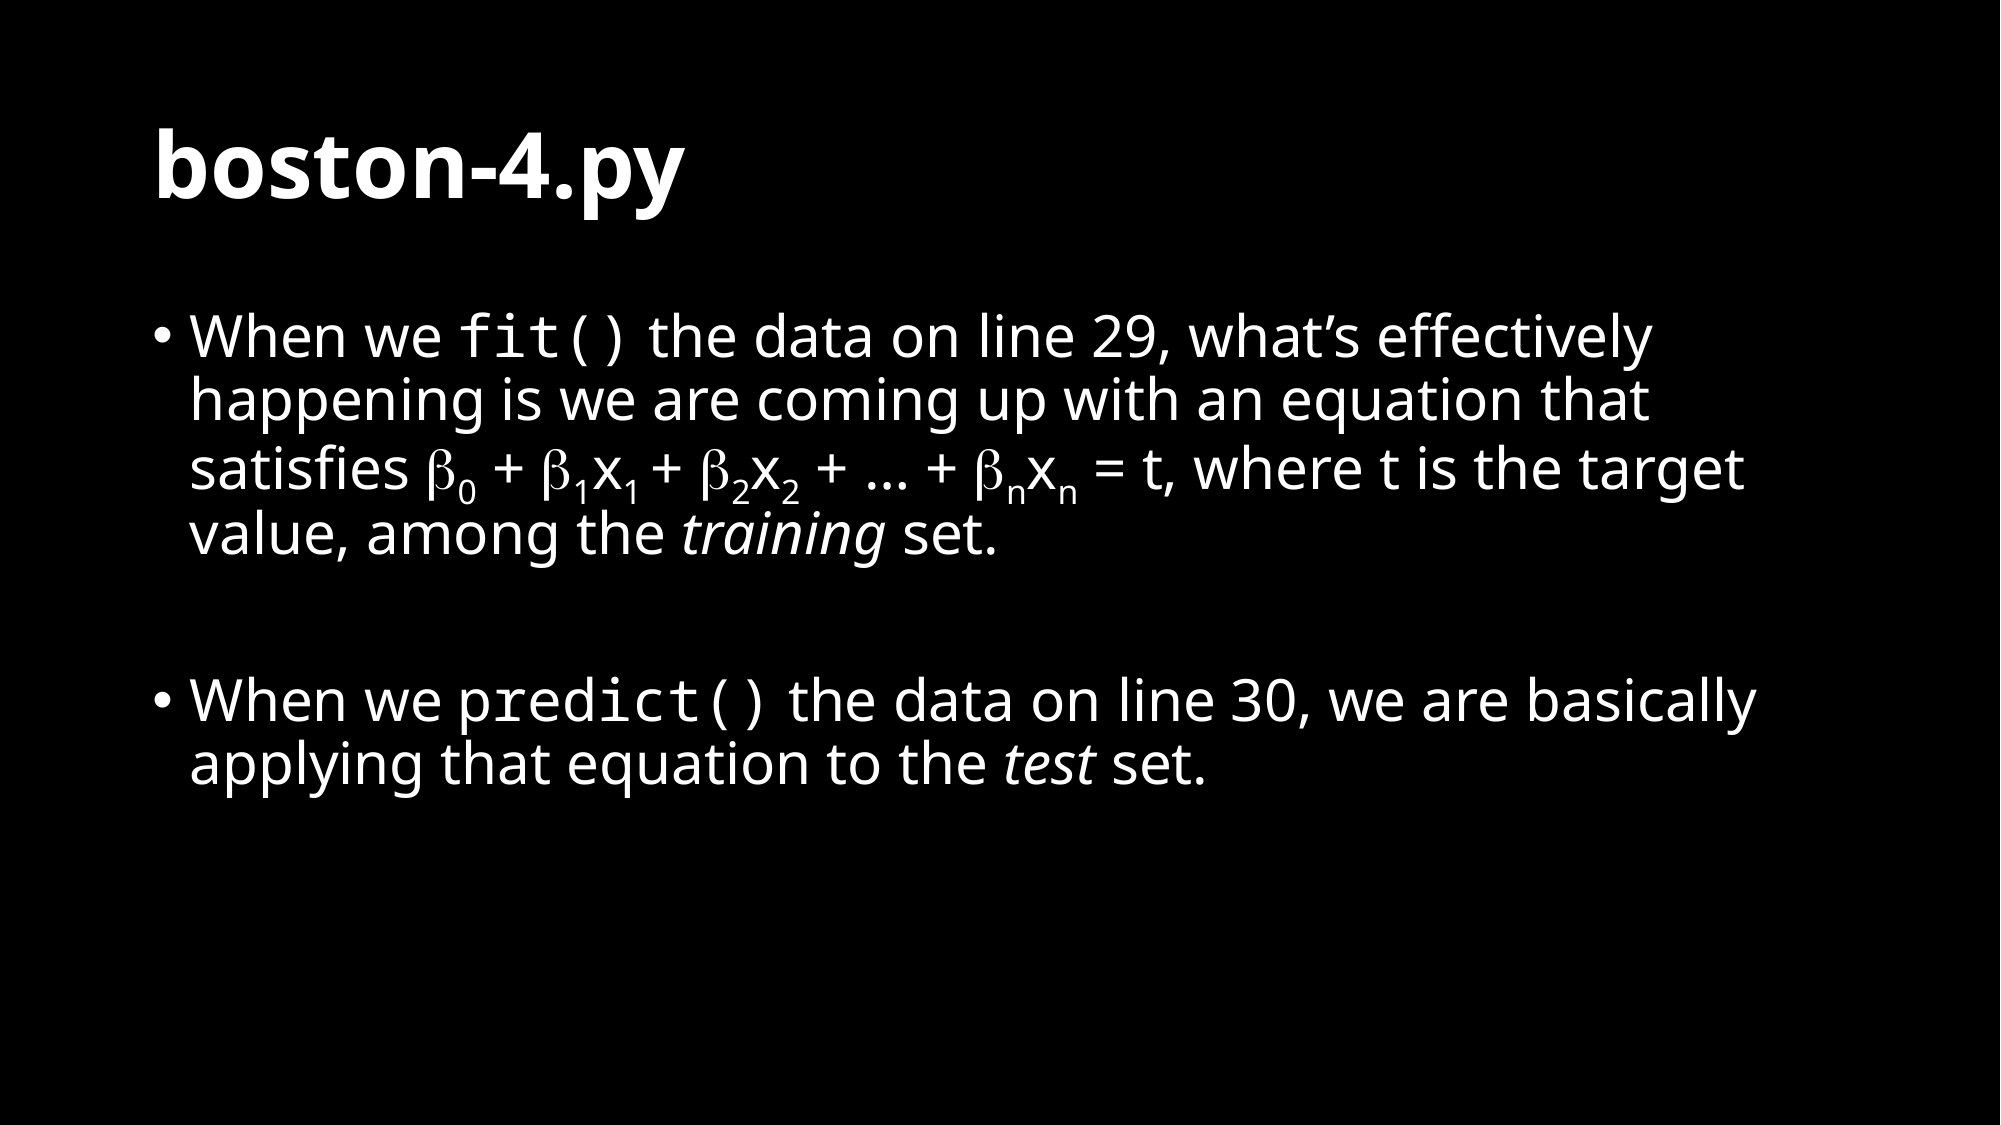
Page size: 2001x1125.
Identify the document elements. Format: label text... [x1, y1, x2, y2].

list When we fit() the data on line 29, what’s effectively happening is we are coming up with an equation that satisfies b0 + b1x1 + b2x2 + … + bnxn = t, where t is the target value, among the training set. When we predict() the data on line 30, we are basically applying that equation to the test set. [137, 299, 1863, 1125]
title boston-4.py [137, 59, 1863, 278]
